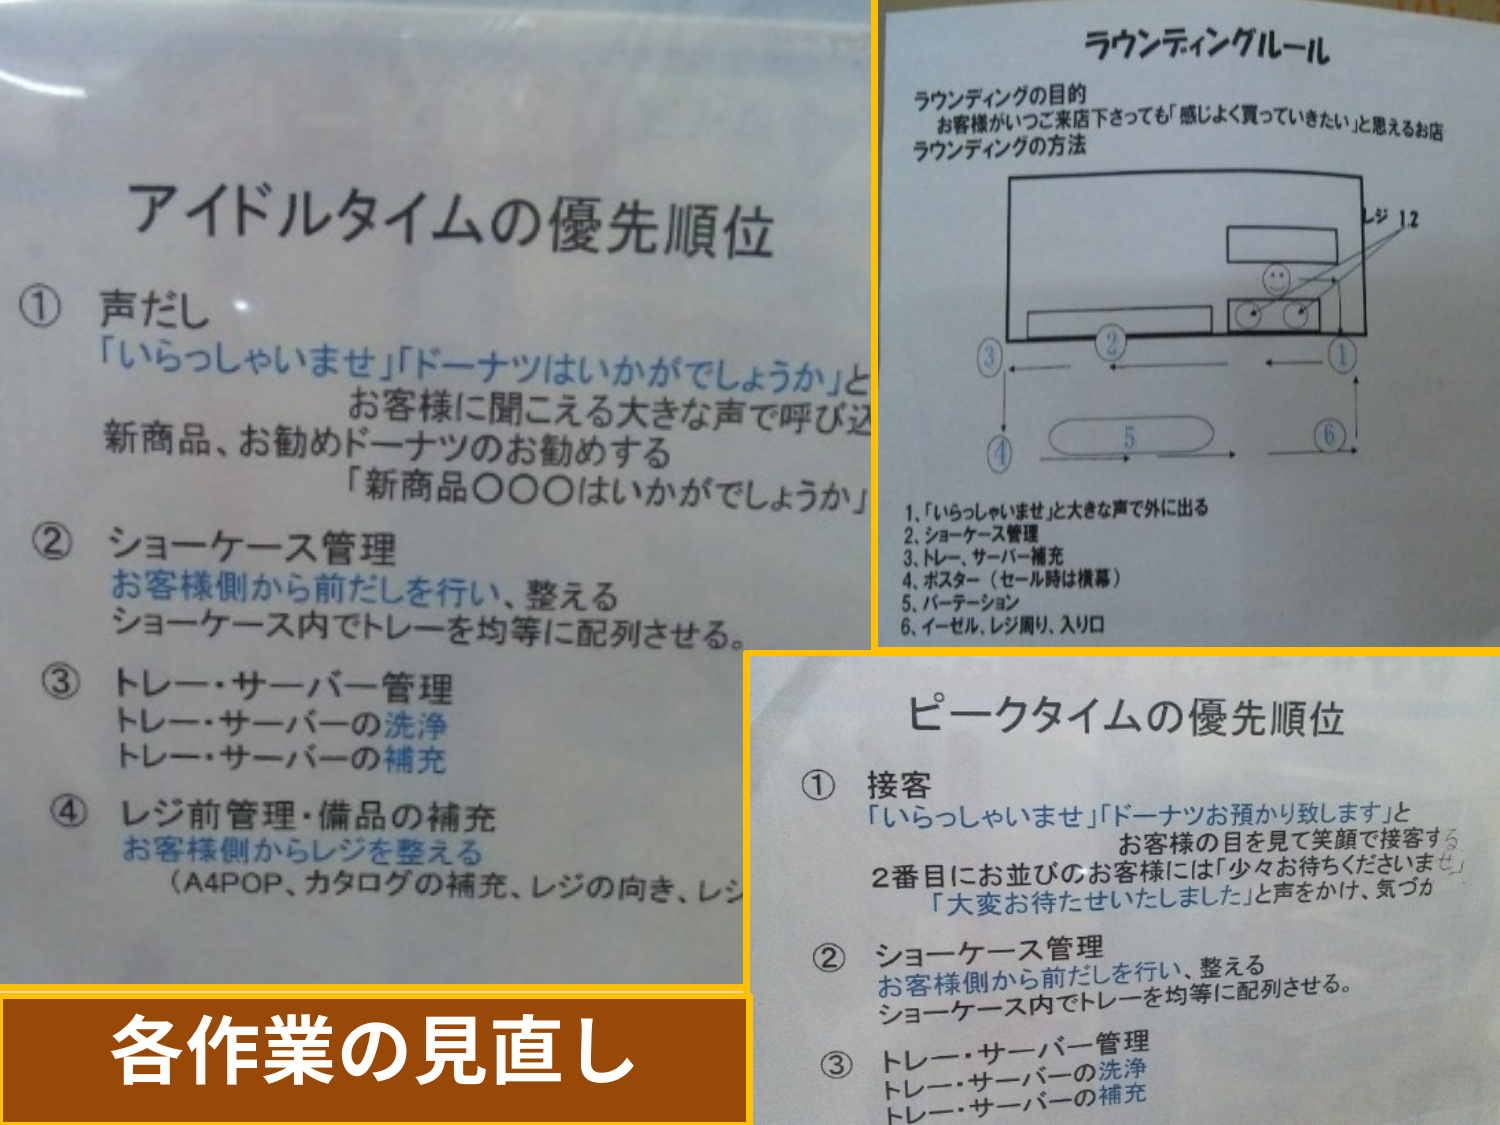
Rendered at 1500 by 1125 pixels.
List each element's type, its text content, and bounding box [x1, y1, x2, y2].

text_box 各作業の見直し [0, 996, 744, 1125]
picture [0, 0, 1500, 1125]
